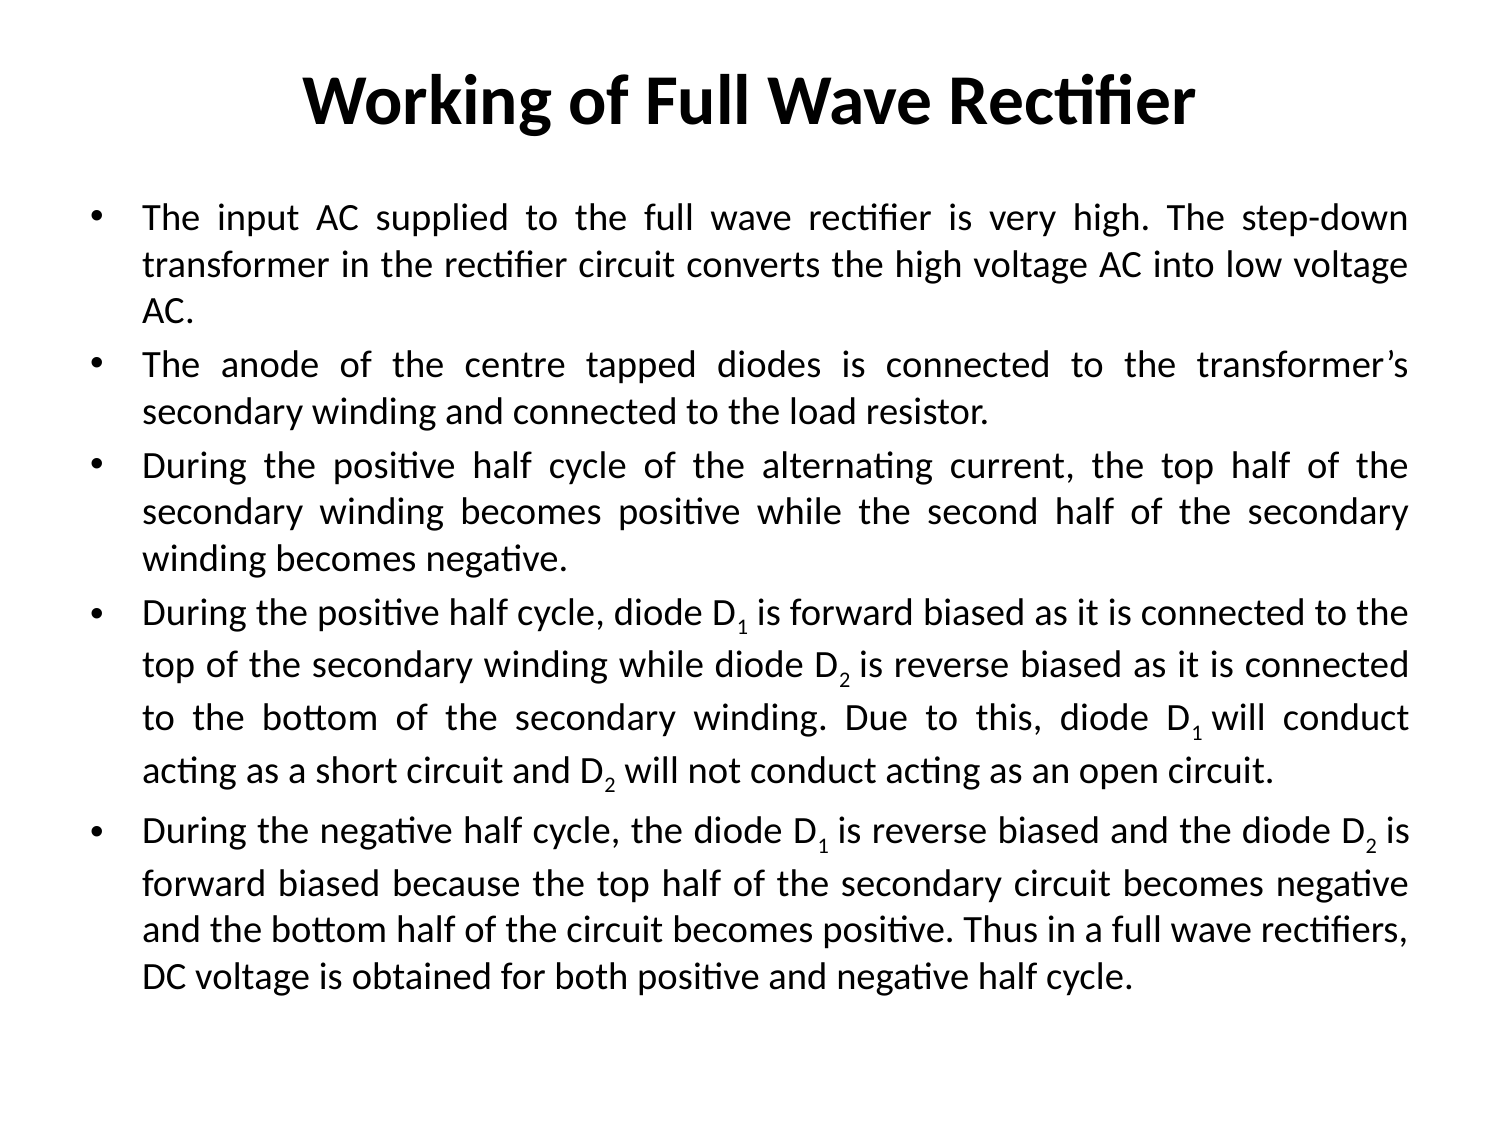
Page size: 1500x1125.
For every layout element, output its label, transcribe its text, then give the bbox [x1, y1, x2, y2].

list The input AC supplied to the full wave rectifier is very high. The step-down transformer in the rectifier circuit converts the high voltage AC into low voltage AC. The anode of the centre tapped diodes is connected to the transformer’s secondary winding and connected to the load resistor. During the positive half cycle of the alternating current, the top half of the secondary winding becomes positive while the second half of the secondary winding becomes negative. During the positive half cycle, diode D1 is forward biased as it is connected to the top of the secondary winding while diode D2 is reverse biased as it is connected to the bottom of the secondary winding. Due to this, diode D1 will conduct acting as a short circuit and D2 will not conduct acting as an open circuit. During the negative half cycle, the diode D1 is reverse biased and the diode D2 is forward biased because the top half of the secondary circuit becomes negative and the bottom half of the circuit becomes positive. Thus in a full wave rectifiers, DC voltage is obtained for both positive and negative half cycle. [75, 184, 1425, 1005]
title Working of Full Wave Rectifier [75, 45, 1425, 184]
